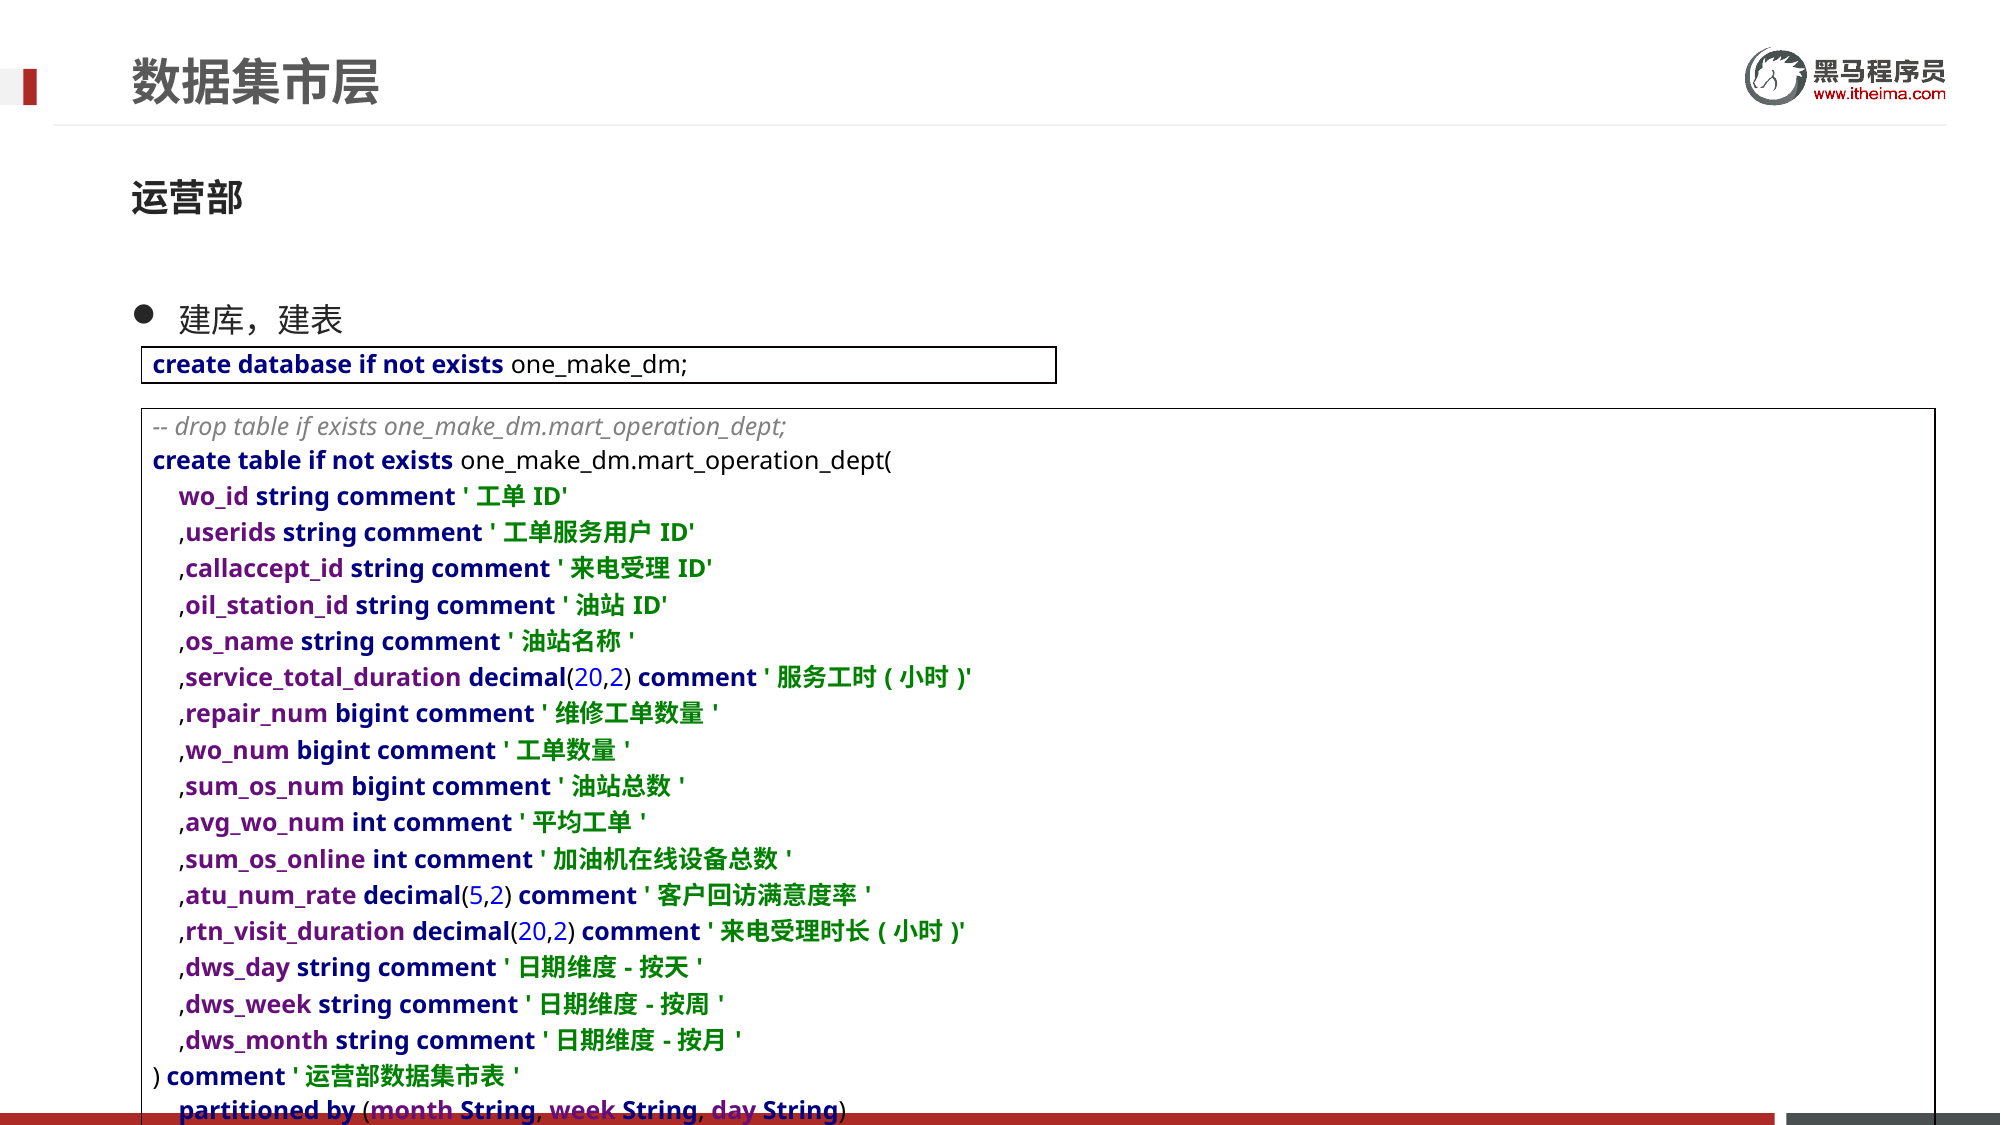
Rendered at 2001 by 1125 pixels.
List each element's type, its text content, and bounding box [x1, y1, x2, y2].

list 运营部 [116, 154, 1872, 239]
title 数据集市层 [116, 38, 1556, 124]
list 建库，建表 [116, 271, 1872, 1097]
picture [1744, 46, 1946, 106]
table_header create database if not exists one_make_dm; [142, 348, 1055, 382]
table_header -- drop table if exists one_make_dm.mart_operation_dept; create table if not exists one_make_dm.mart_operation_dept( wo_id string comment '工单ID' ,userids string comment '工单服务用户ID' ,callaccept_id string comment '来电受理ID' ,oil_station_id string comment '油站ID' ,os_name string comment '油站名称' ,service_total_duration decimal(20,2) comment '服务工时(小时)' ,repair_num bigint comment '维修工单数量' ,wo_num bigint comment '工单数量' ,sum_os_num bigint comment '油站总数' ,avg_wo_num int comment '平均工单' ,sum_os_online int comment '加油机在线设备总数' ,atu_num_rate decimal(5,2) comment '客户回访满意度率' ,rtn_visit_duration decimal(20,2) comment '来电受理时长(小时)' ,dws_day string comment '日期维度-按天' ,dws_week string comment '日期维度-按周' ,dws_month string comment '日期维度-按月' ) comment '运营部数据集市表' partitioned by (month String, week String, day String) stored as orc location '/data/dw/dm/one_make/mart_operation_dept'; [142, 409, 1934, 1125]
